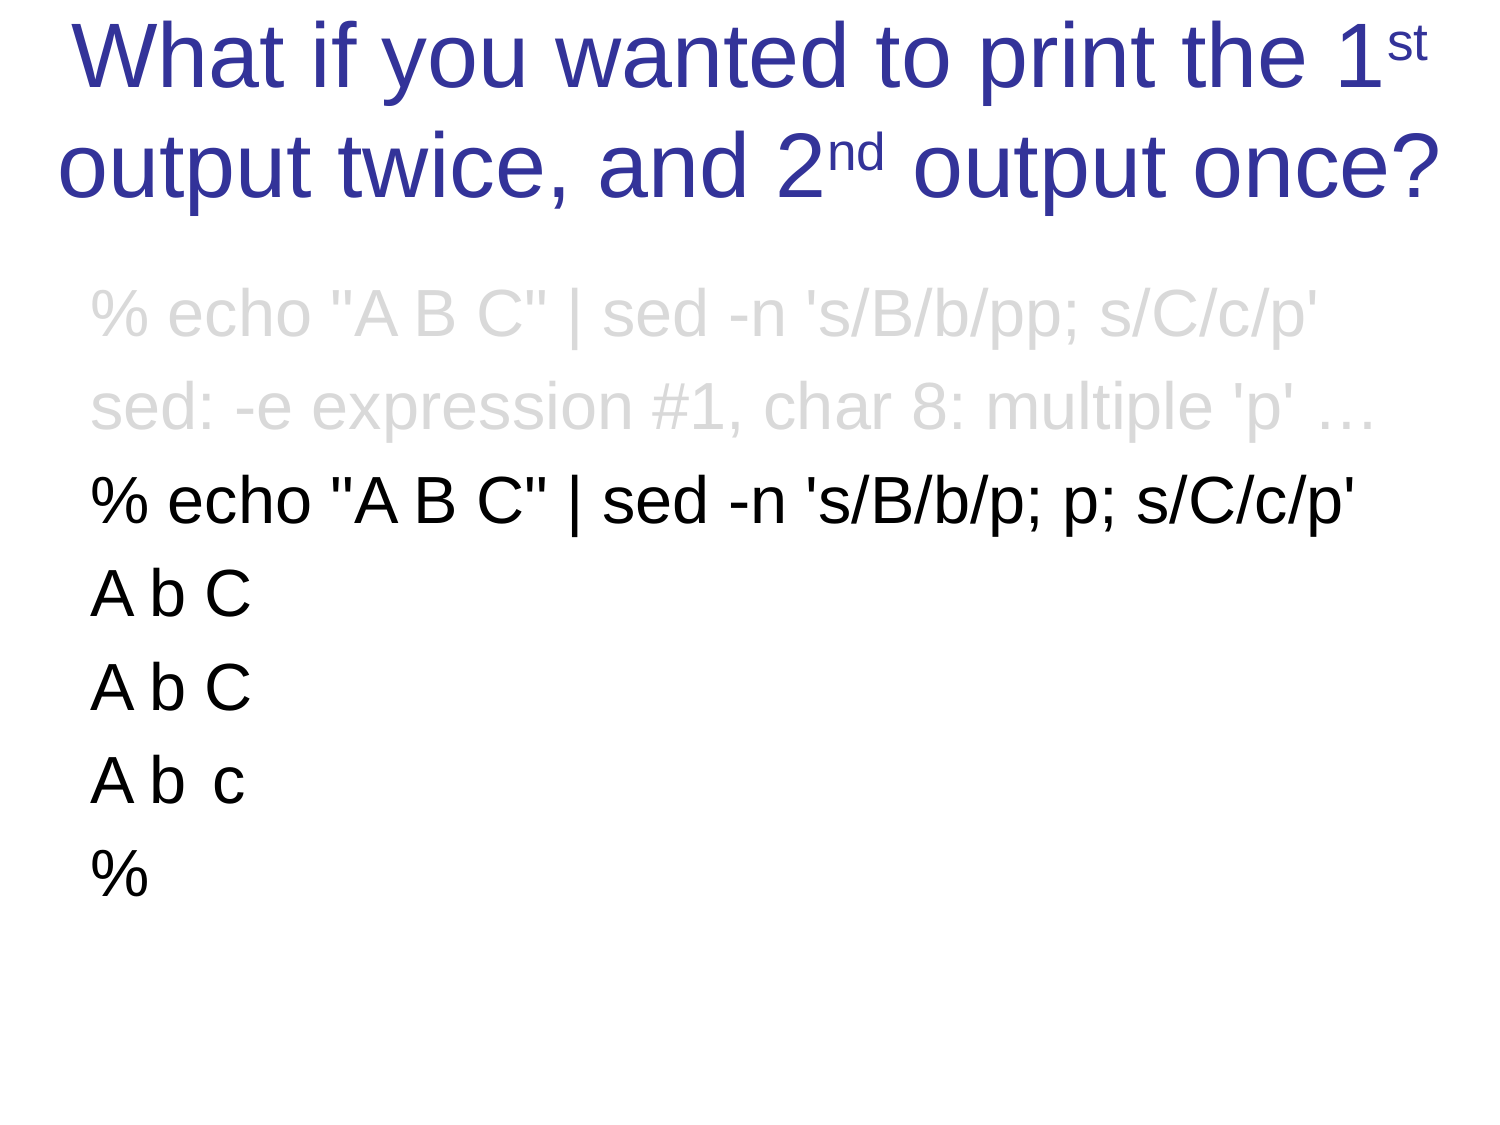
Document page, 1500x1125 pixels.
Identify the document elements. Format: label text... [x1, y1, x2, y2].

title What if you wanted to print the 1st output twice, and 2nd output once? [37, 12, 1463, 201]
list % echo "A B C" | sed -n 's/B/b/pp; s/C/c/p' sed: -e expression #1, char 8: multiple 'p' … % echo "A B C" | sed -n 's/B/b/p; p; s/C/c/p' A b C A b C A b c % [74, 262, 1426, 1076]
